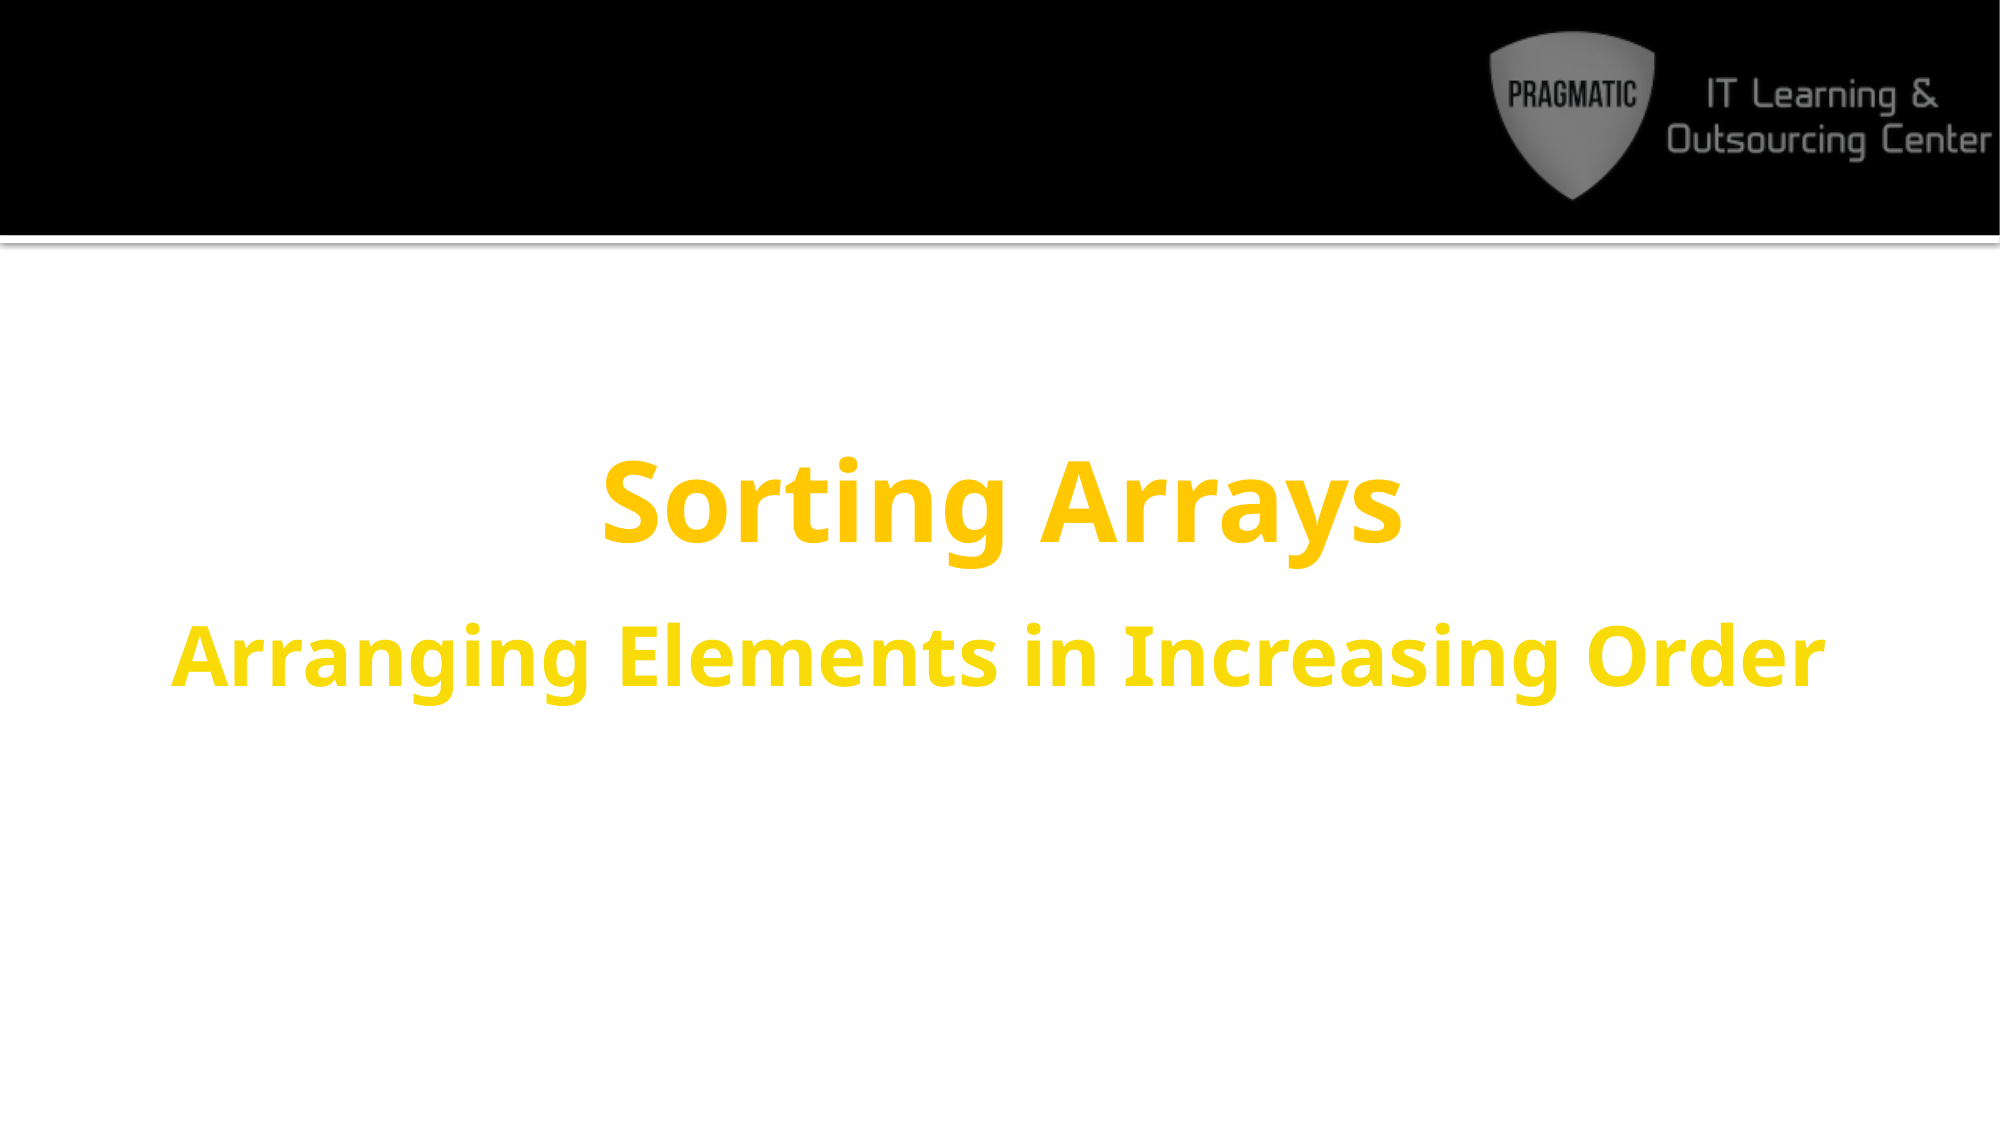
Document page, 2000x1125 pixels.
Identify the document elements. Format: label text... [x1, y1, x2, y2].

subtitle Arranging Elements in Increasing Order [133, 606, 1867, 700]
picture [1484, 24, 2000, 207]
title Sorting Arrays [133, 447, 1867, 566]
